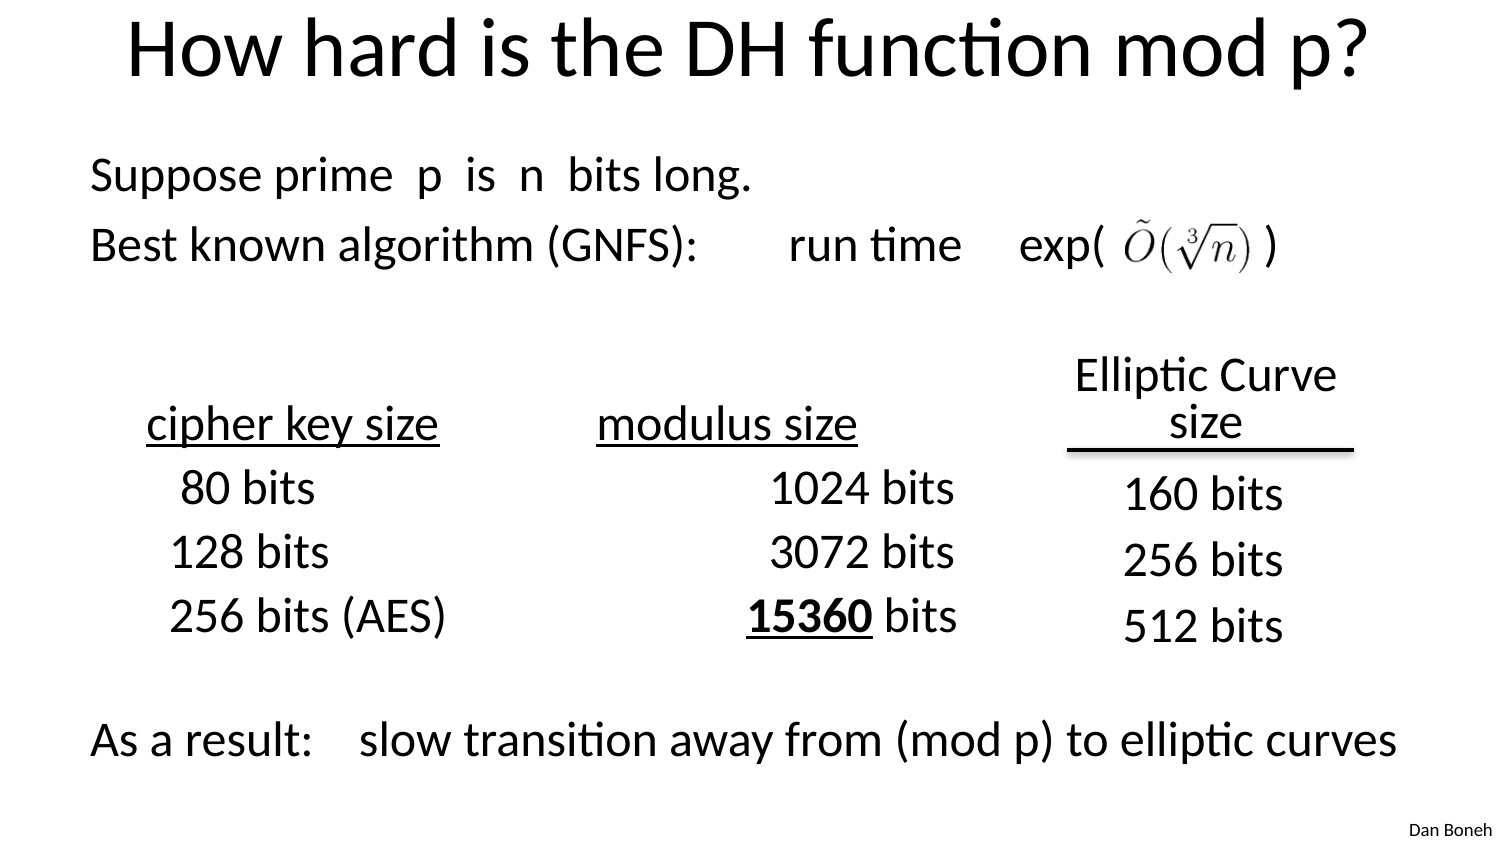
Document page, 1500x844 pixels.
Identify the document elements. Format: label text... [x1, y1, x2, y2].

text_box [1057, 344, 1355, 460]
list Suppose prime p is n bits long. Best known algorithm (GNFS): run time exp( ) cipher key size modulus size 80 bits 1024 bits 128 bits 3072 bits 256 bits (AES) 15360 bits As a result: slow transition away from (mod p) to elliptic curves [75, 134, 1463, 832]
text_box 160 bits 256 bits 512 bits [1107, 469, 1299, 660]
picture [1124, 219, 1251, 273]
title How hard is the DH function mod p? [75, 0, 1425, 113]
